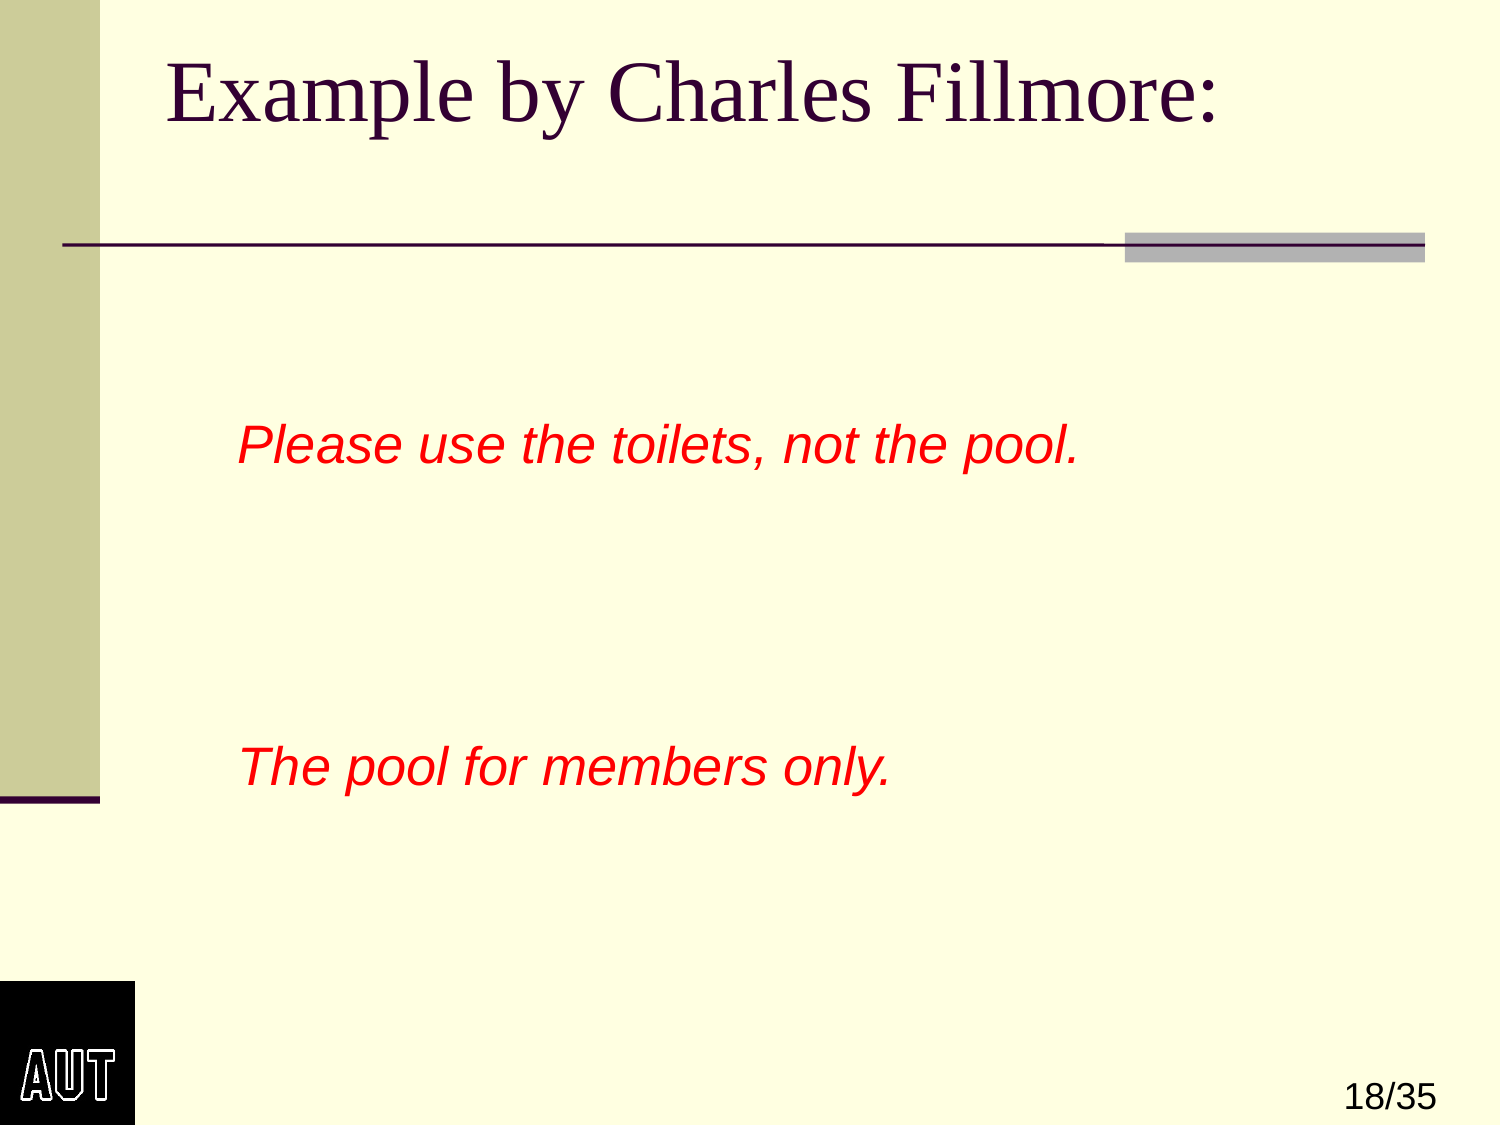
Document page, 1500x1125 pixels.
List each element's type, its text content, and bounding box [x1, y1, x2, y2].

list Please use the toilets, not the pool. The pool for members only. [147, 326, 1423, 544]
picture [0, 981, 135, 1125]
title Example by Charles Fillmore: [150, 45, 1425, 234]
